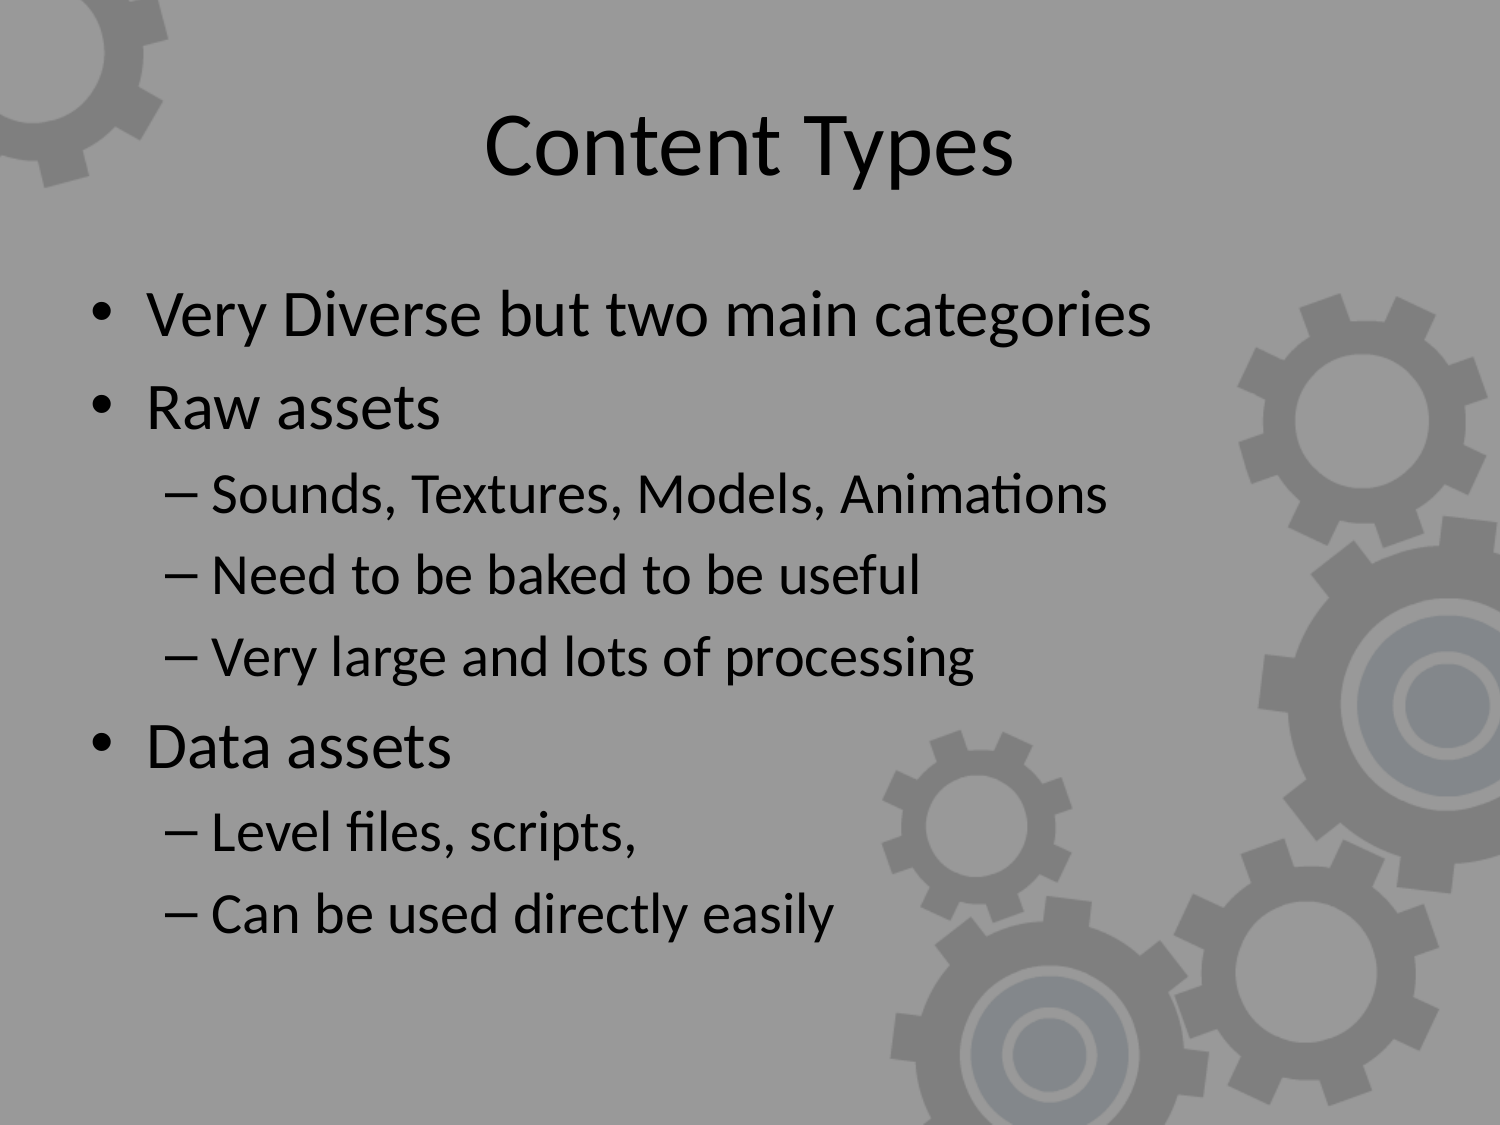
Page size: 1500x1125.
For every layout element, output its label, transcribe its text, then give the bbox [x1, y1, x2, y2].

picture [0, 0, 1500, 1125]
list Very Diverse but two main categories Raw assets Sounds, Textures, Models, Animations Need to be baked to be useful Very large and lots of processing Data assets Level files, scripts, Can be used directly easily [75, 262, 1425, 1005]
title Content Types [75, 45, 1425, 233]
